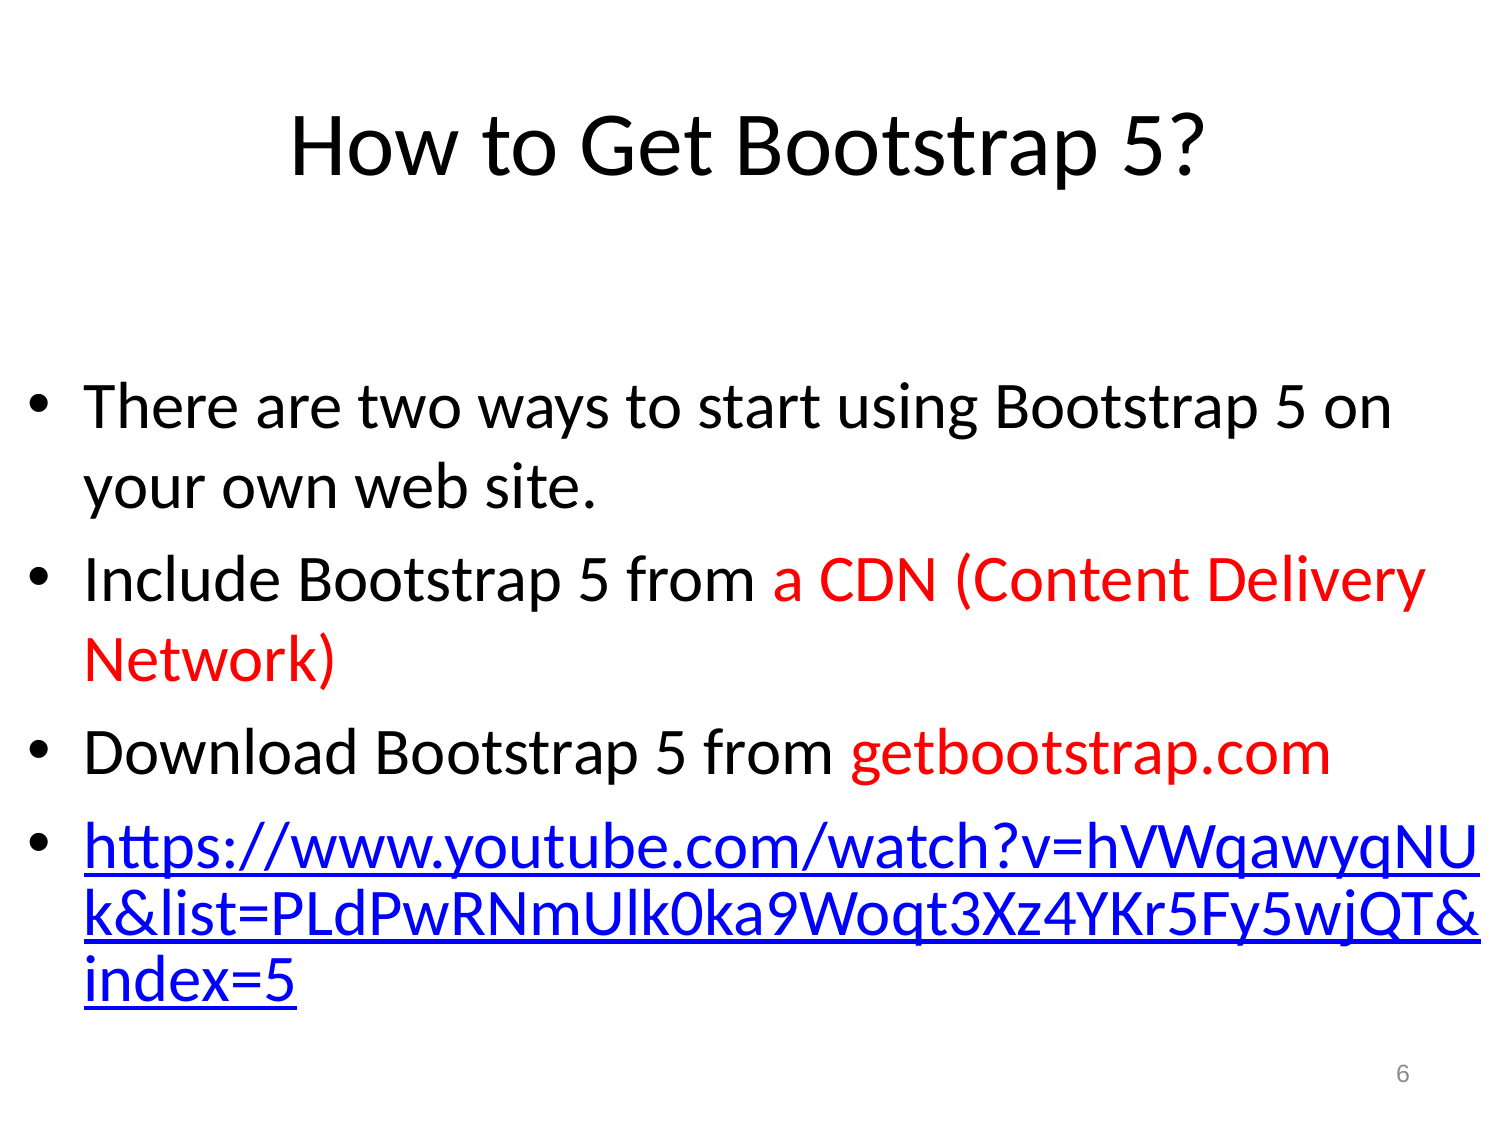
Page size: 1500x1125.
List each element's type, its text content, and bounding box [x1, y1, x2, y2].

slide_number 6 [1074, 1042, 1425, 1103]
title How to Get Bootstrap 5? [75, 45, 1425, 232]
list There are two ways to start using Bootstrap 5 on your own web site. Include Bootstrap 5 from a CDN (Content Delivery Network) Download Bootstrap 5 from getbootstrap.com https://www.youtube.com/watch?v=hVWqawyqNUk&list=PLdPwRNmUlk0ka9Woqt3Xz4YKr5Fy5wjQT&index=5 [12, 232, 1500, 1125]
